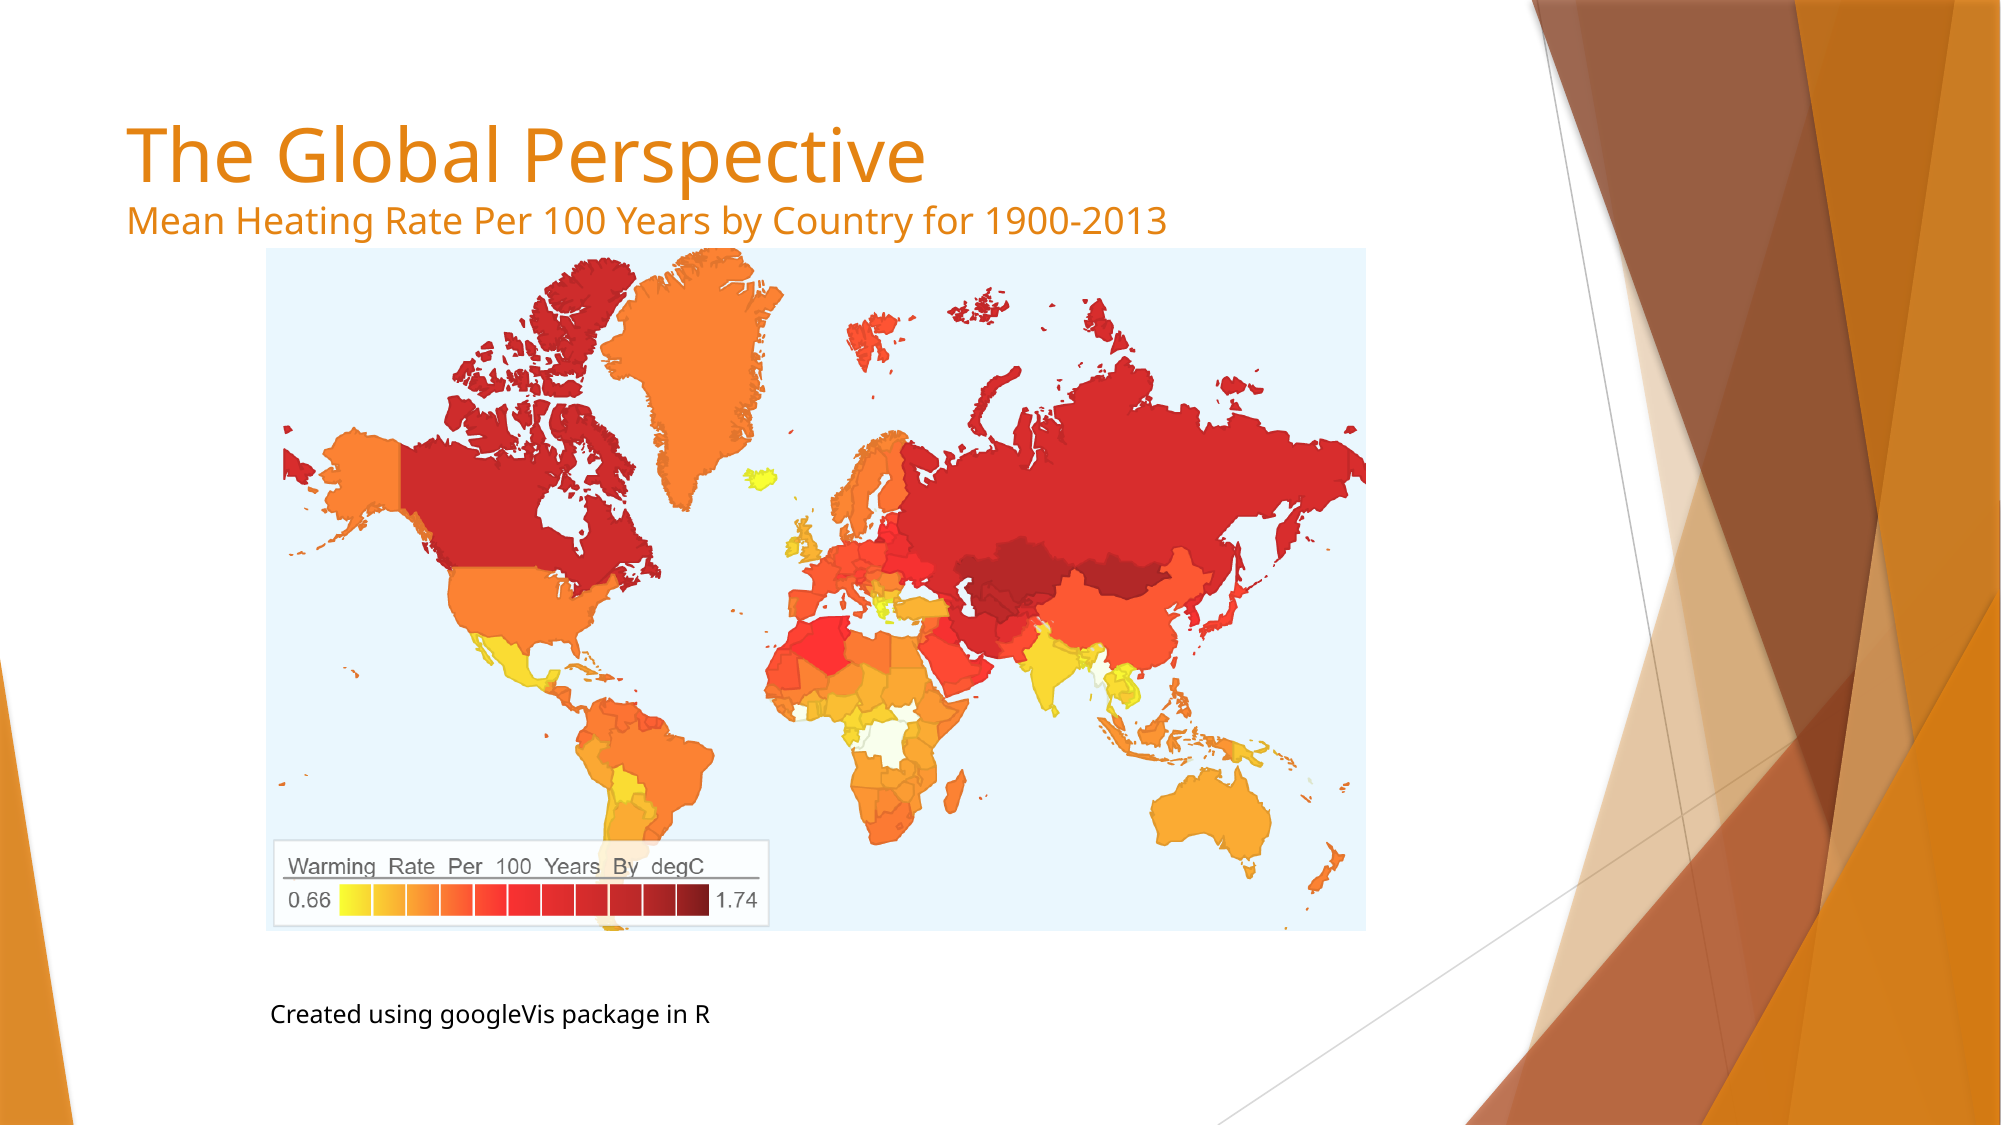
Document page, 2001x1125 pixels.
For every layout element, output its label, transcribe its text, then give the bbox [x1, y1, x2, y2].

text_box Created using googleVis package in R [255, 990, 726, 1036]
title The Global Perspective Mean Heating Rate Per 100 Years by Country for 1900-2013 [111, 99, 1522, 317]
picture [266, 248, 1367, 932]
